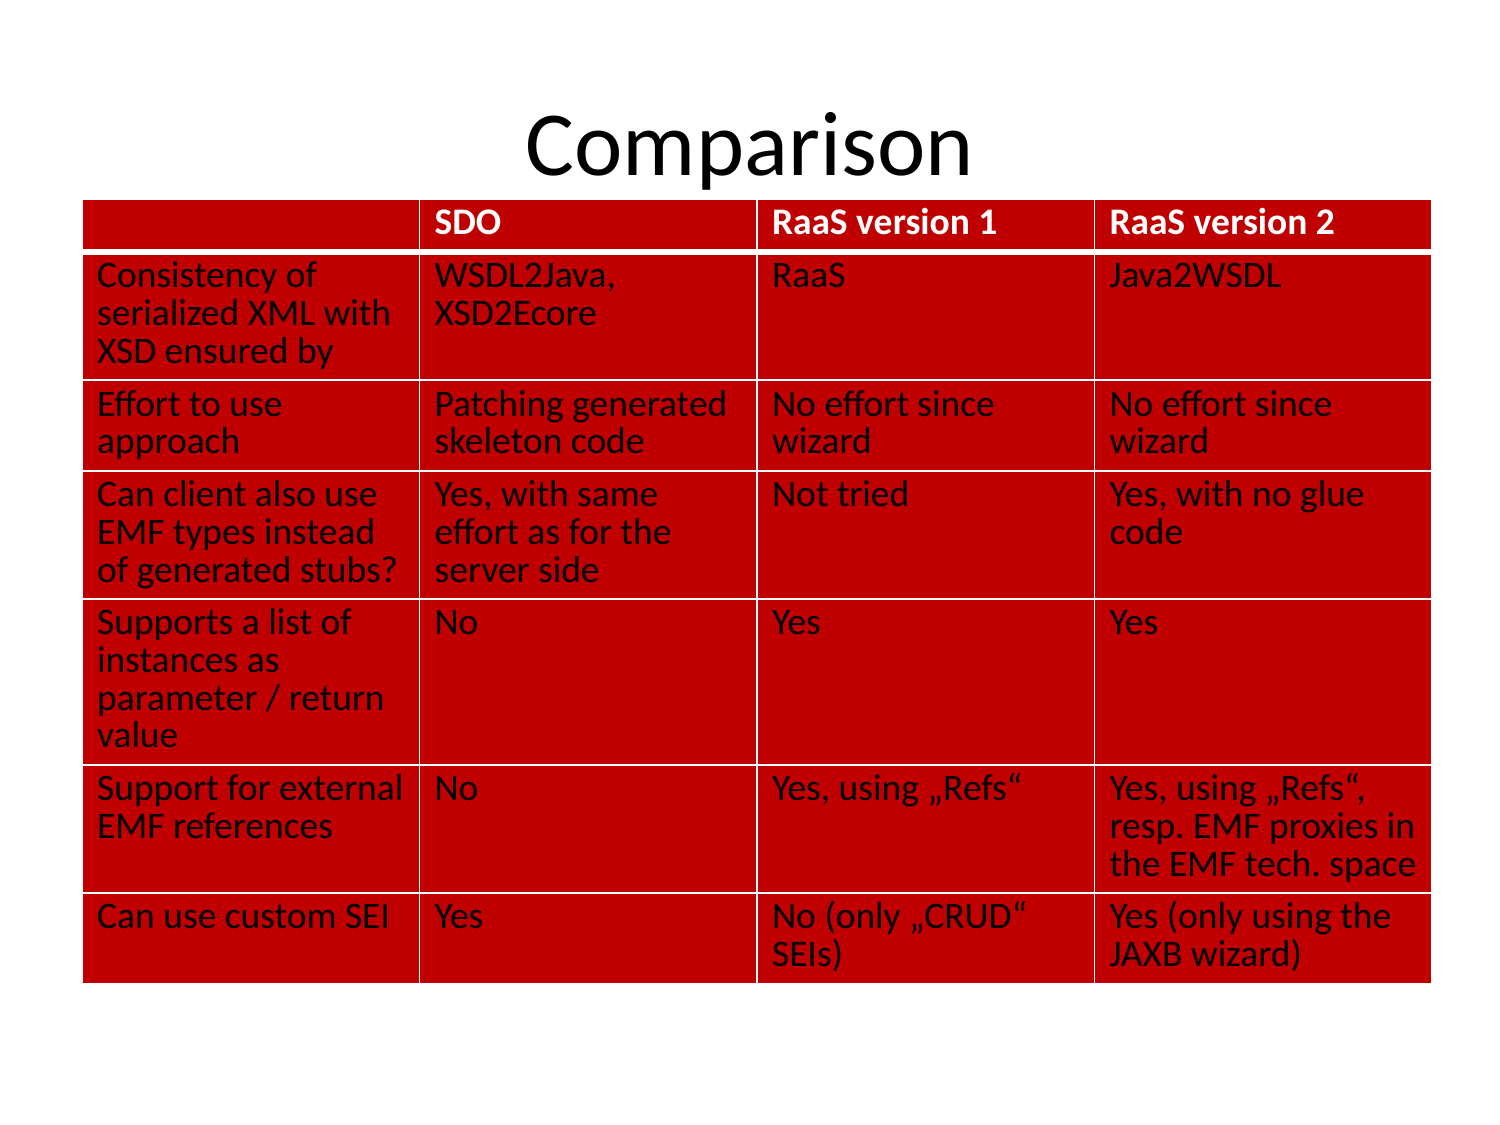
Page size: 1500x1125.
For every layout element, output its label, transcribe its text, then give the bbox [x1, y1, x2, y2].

table_cell WSDL2Java, XSD2Ecore [420, 255, 756, 379]
table_cell Java2WSDL [1095, 255, 1431, 379]
table_cell Can use custom SEI [83, 894, 419, 983]
table_cell Can client also use EMF types instead of generated stubs? [83, 472, 419, 598]
table_cell No [420, 766, 756, 892]
table_cell Consistency of serialized XML with XSD ensured by [83, 255, 419, 379]
table_header SDO [420, 200, 756, 249]
title Comparison [75, 45, 1425, 233]
table_cell Patching generated skeleton code [420, 381, 756, 470]
table_cell Yes [758, 600, 1094, 764]
table_cell No effort since wizard [758, 381, 1094, 470]
table_header RaaS version 1 [758, 200, 1094, 249]
table_cell No effort since wizard [1095, 381, 1431, 470]
table_cell No (only „CRUD“ SEIs) [758, 894, 1094, 983]
table_cell Yes (only using the JAXB wizard) [1095, 894, 1431, 983]
table_cell Yes, with same effort as for the server side [420, 472, 756, 598]
table_cell Yes, using „Refs“, resp. EMF proxies in the EMF tech. space [1095, 766, 1431, 892]
table_cell Yes, with no glue code [1095, 472, 1431, 598]
table_cell Yes [1095, 600, 1431, 764]
table_header RaaS version 2 [1095, 200, 1431, 249]
table_header [83, 200, 419, 249]
table_cell RaaS [758, 255, 1094, 379]
table_cell No [420, 600, 756, 764]
table_cell Supports a list of instances as parameter / return value [83, 600, 419, 764]
table_cell Effort to use approach [83, 381, 419, 470]
table_cell Yes, using „Refs“ [758, 766, 1094, 892]
table_cell Not tried [758, 472, 1094, 598]
table_cell Yes [420, 894, 756, 983]
table_cell Support for external EMF references [83, 766, 419, 892]
